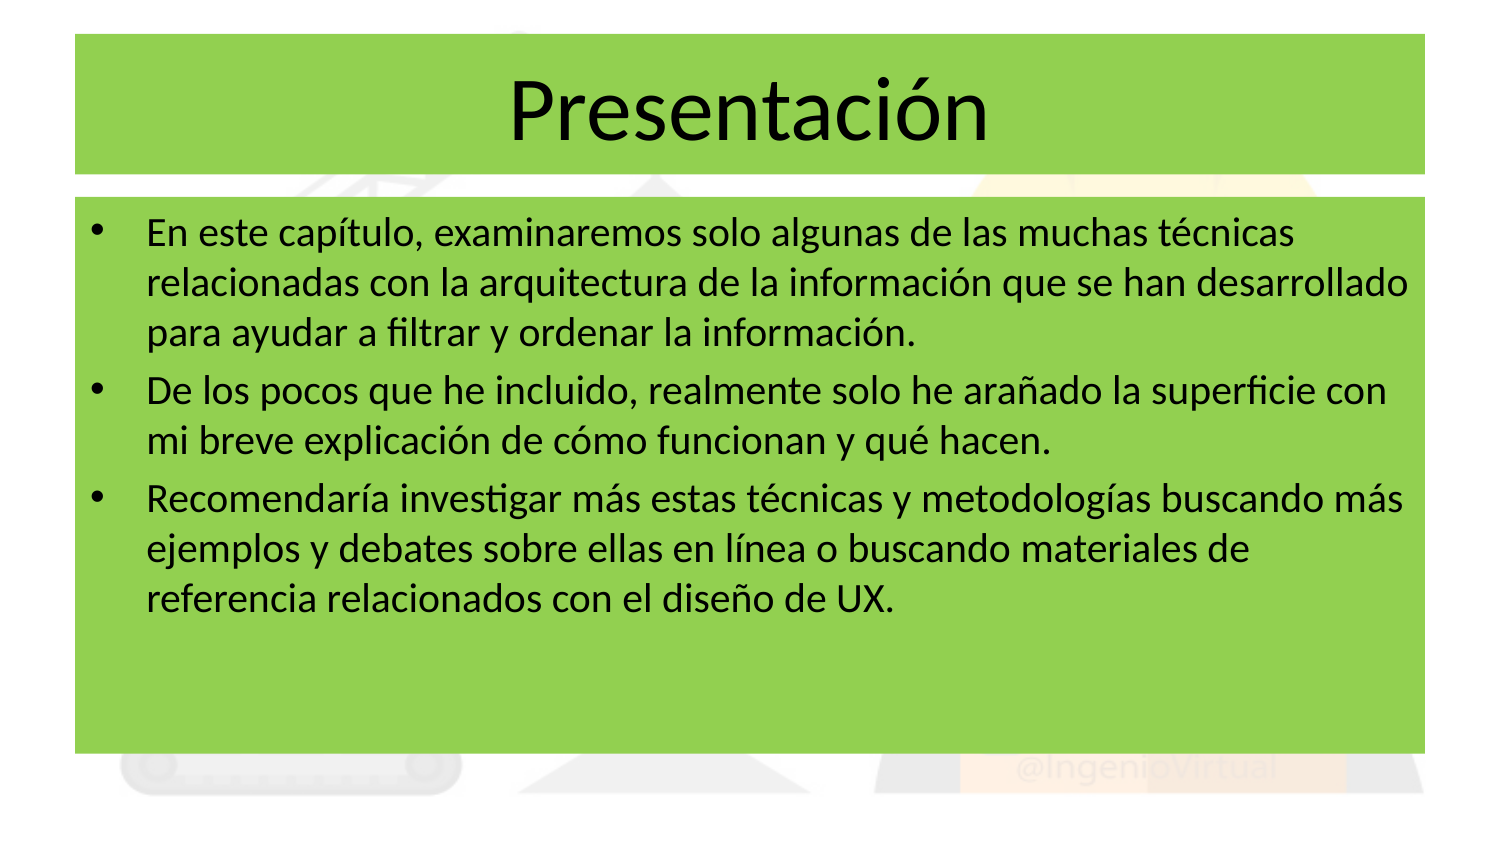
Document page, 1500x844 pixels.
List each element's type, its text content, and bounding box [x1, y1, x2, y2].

title Presentación [75, 33, 1425, 175]
list En este capítulo, examinaremos solo algunas de las muchas técnicas relacionadas con la arquitectura de la información que se han desarrollado para ayudar a filtrar y ordenar la información. De los pocos que he incluido, realmente solo he arañado la superficie con mi breve explicación de cómo funcionan y qué hacen. Recomendaría investigar más estas técnicas y metodologías buscando más ejemplos y debates sobre ellas en línea o buscando materiales de referencia relacionados con el diseño de UX. [75, 196, 1425, 754]
